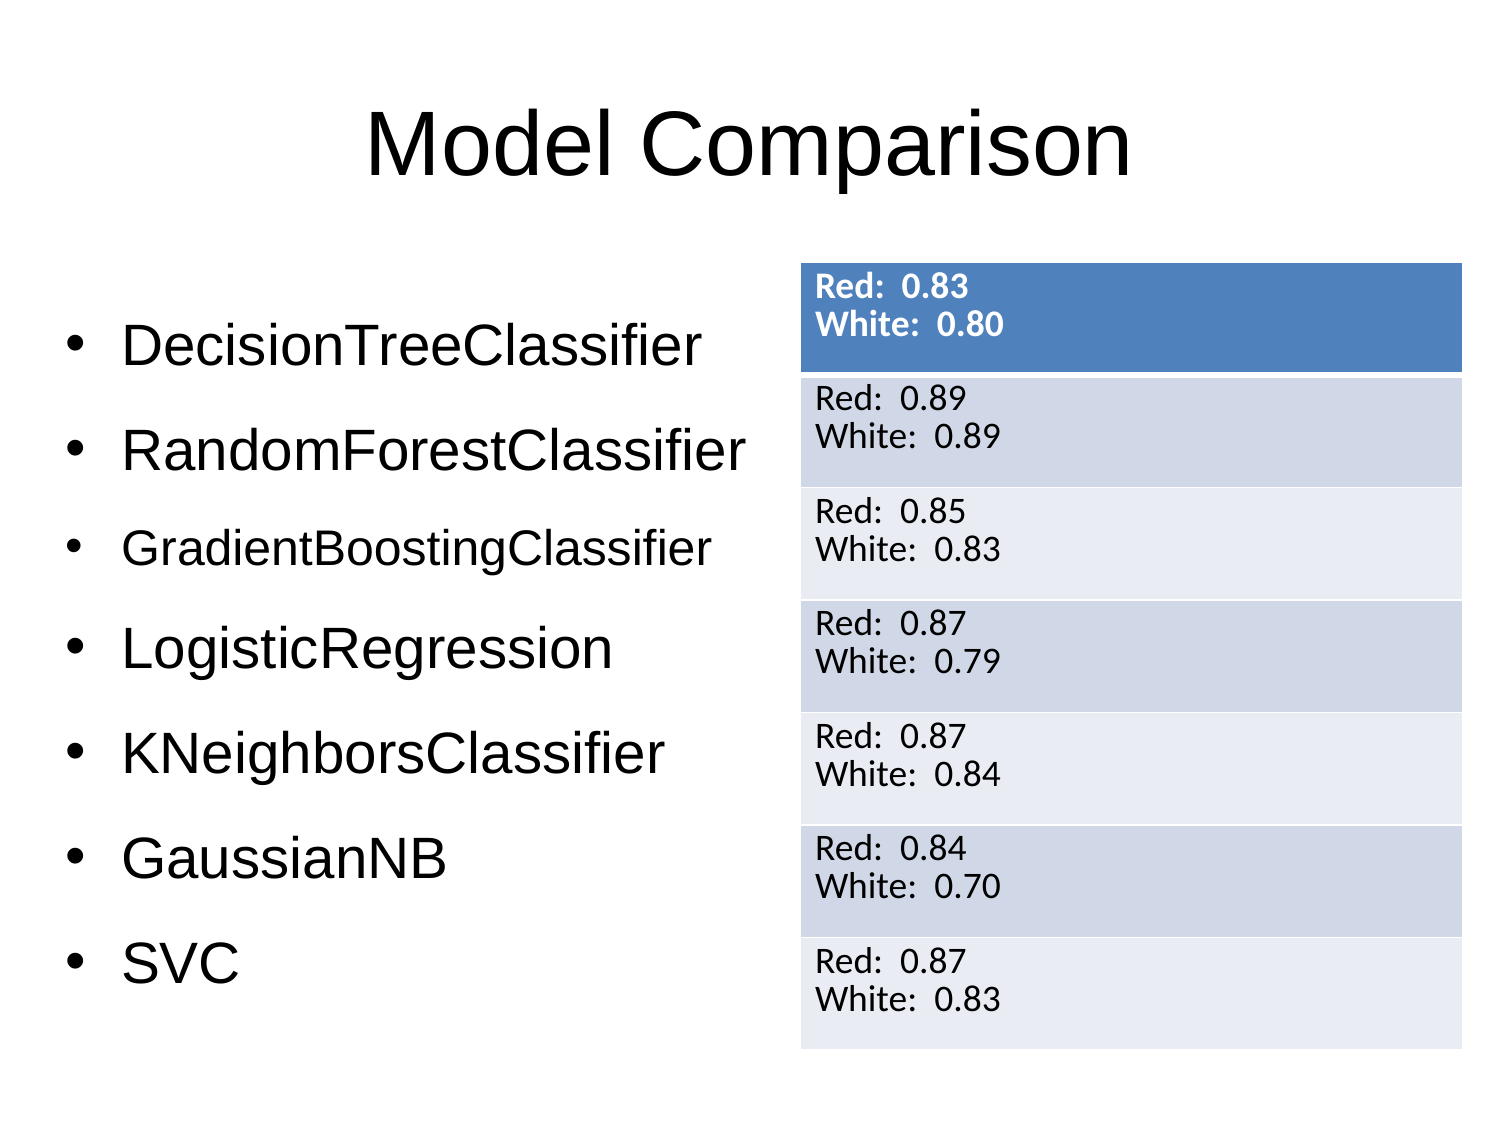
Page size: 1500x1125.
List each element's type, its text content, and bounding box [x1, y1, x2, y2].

list DecisionTreeClassifier RandomForestClassifier GradientBoostingClassifier LogisticRegression KNeighborsClassifier GaussianNB SVC [50, 299, 788, 1050]
table_cell Red: 0.87 White: 0.84 [801, 713, 1462, 824]
table_cell Red: 0.84 White: 0.70 [801, 826, 1462, 937]
table_cell Red: 0.85 White: 0.83 [801, 488, 1462, 599]
table_cell Red: 0.89 White: 0.89 [801, 378, 1462, 487]
table_header Red: 0.83 White: 0.80 [801, 263, 1462, 372]
title Model Comparison [75, 45, 1425, 233]
table_cell Red: 0.87 White: 0.83 [801, 938, 1462, 1049]
table_cell Red: 0.87 White: 0.79 [801, 601, 1462, 712]
